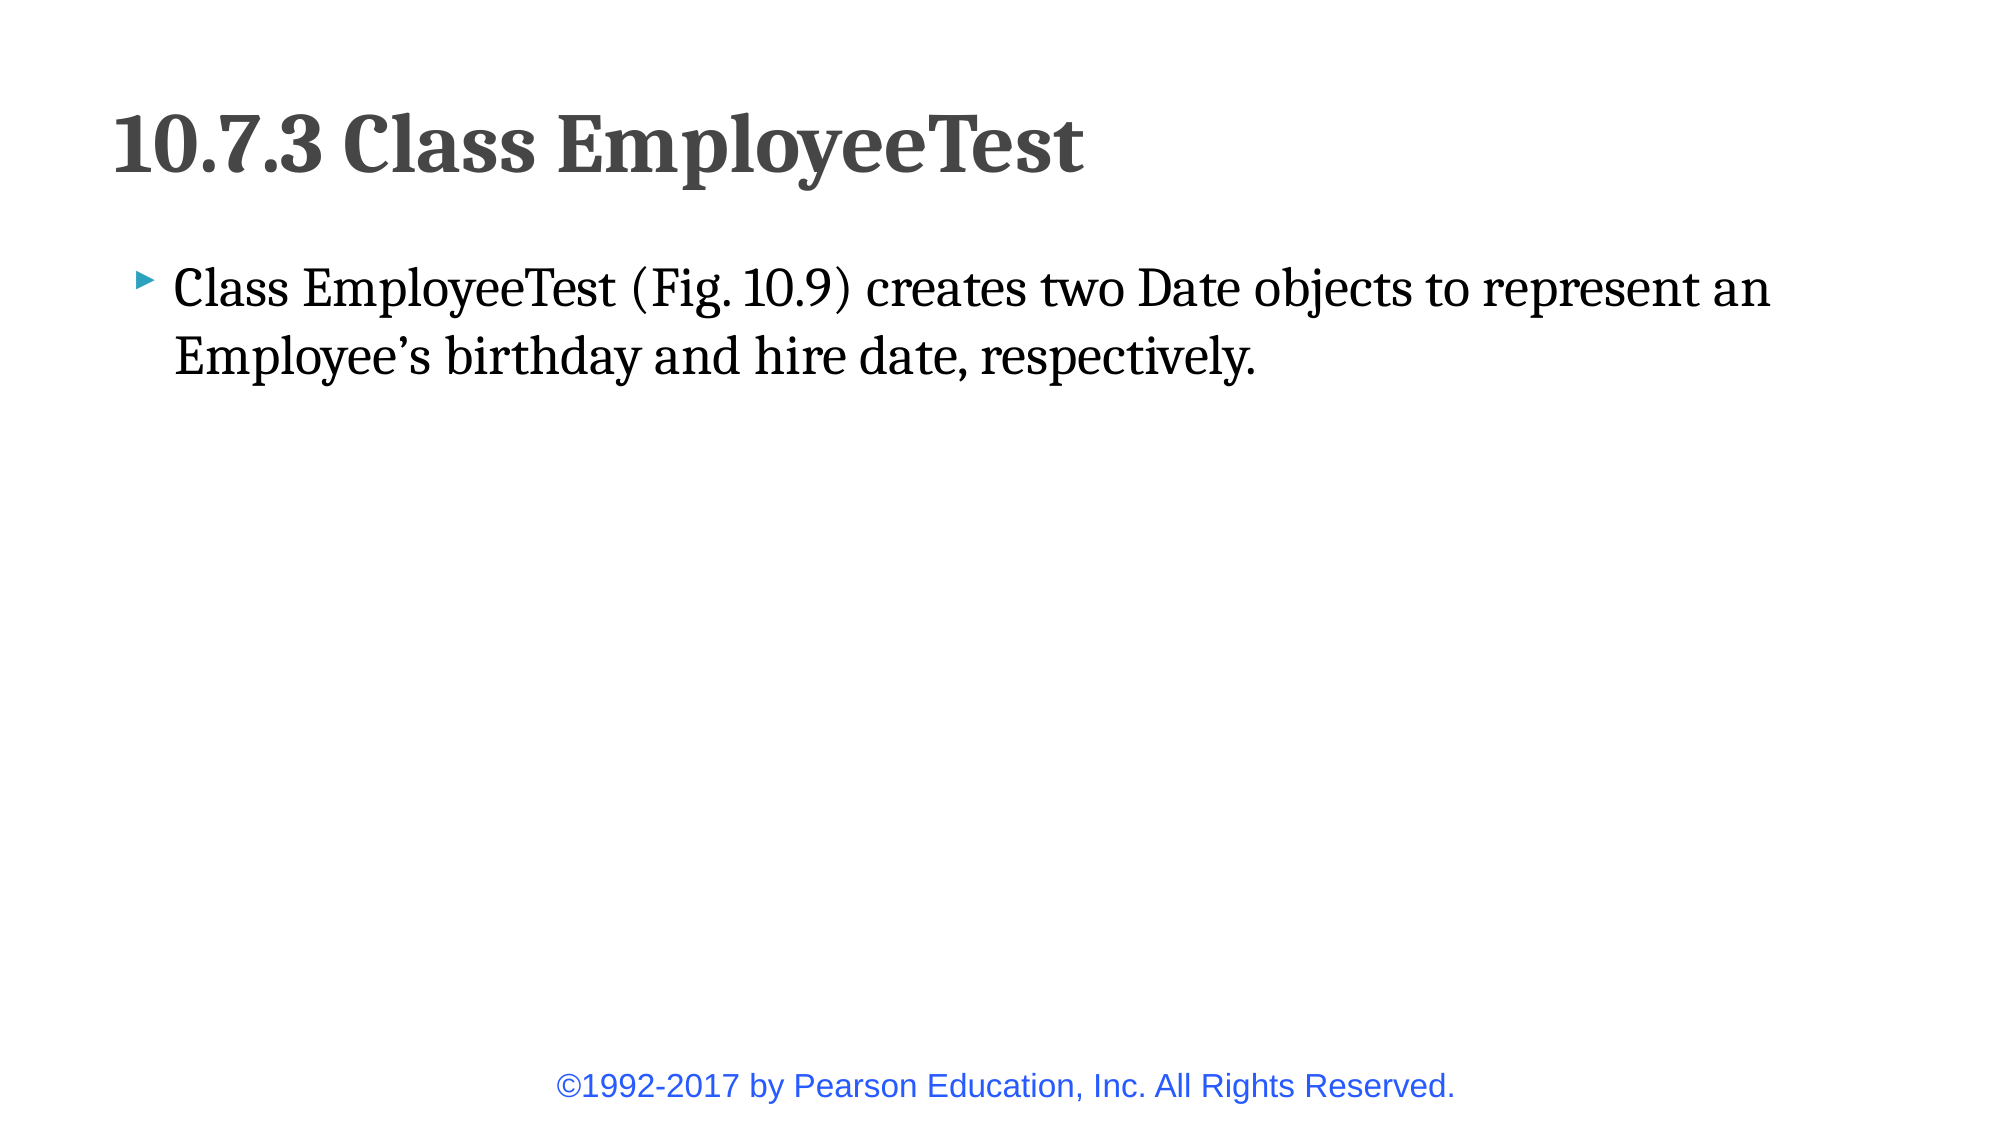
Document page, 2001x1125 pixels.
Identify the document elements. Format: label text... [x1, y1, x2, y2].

title 10.7.3 Class EmployeeTest [99, 45, 1900, 233]
list Class Employee­Test (Fig. 10.9) creates two Date objects to represent an Employee’s birthday and hire date, respectively. [99, 242, 1900, 986]
footer ©1992-2017 by Pearson Education, Inc. All Rights Reserved. [99, 1051, 1473, 1112]
